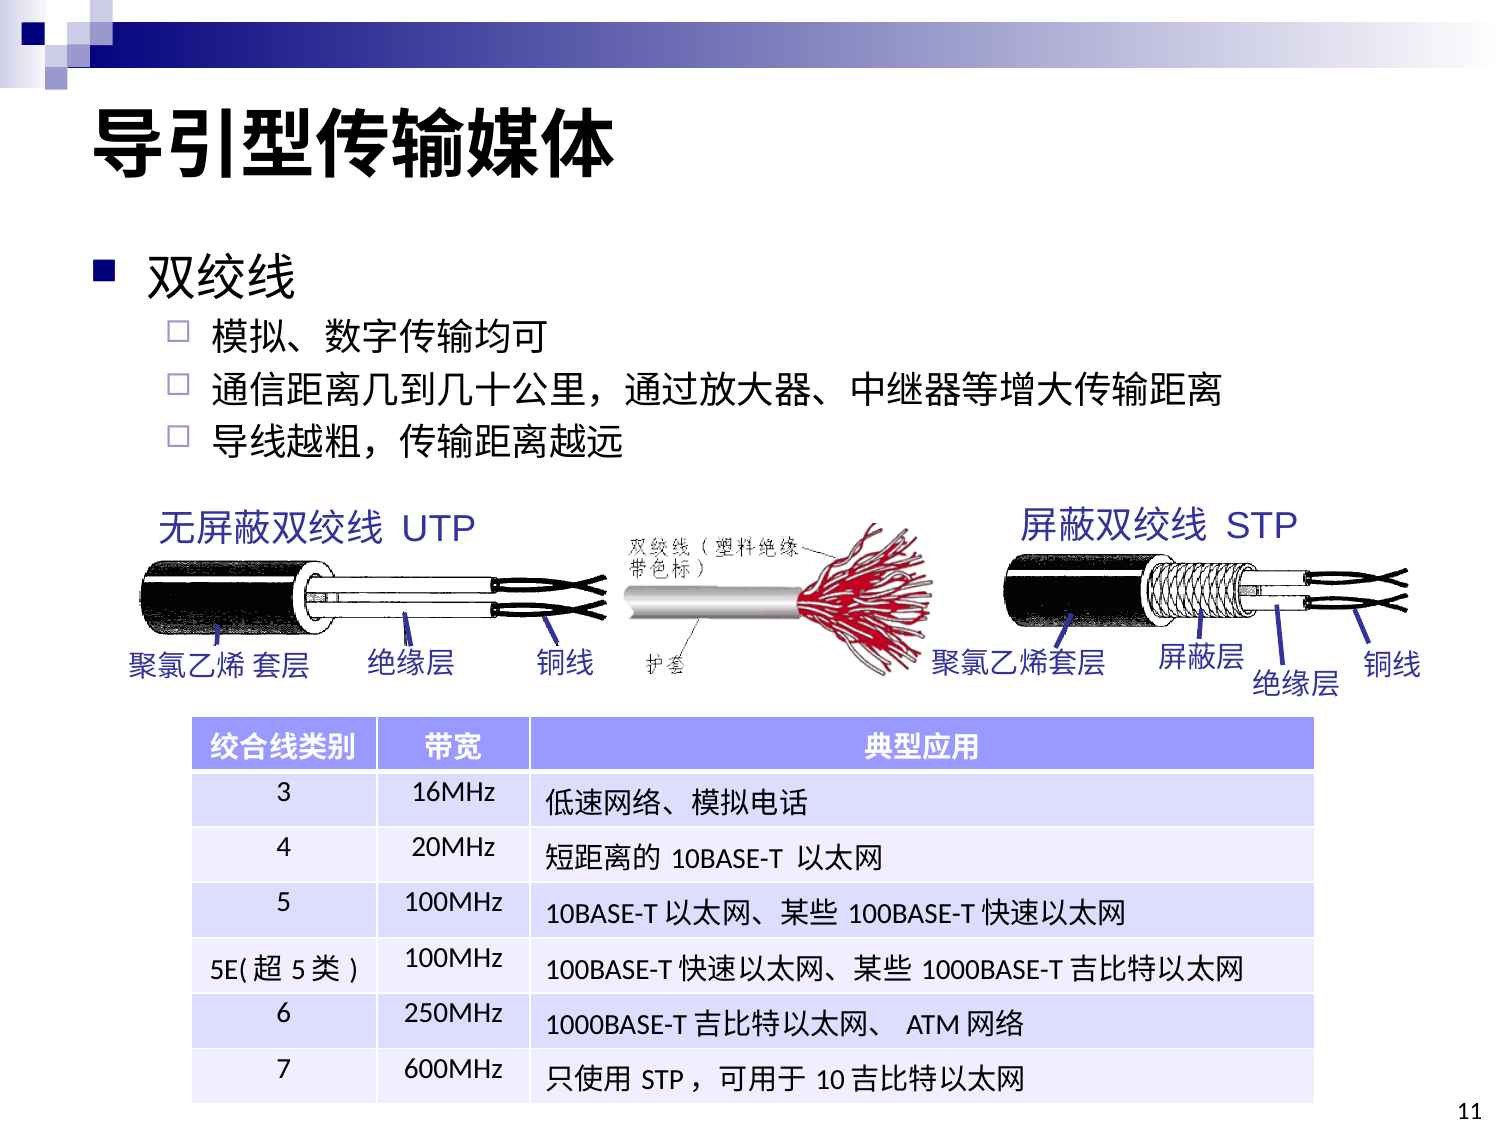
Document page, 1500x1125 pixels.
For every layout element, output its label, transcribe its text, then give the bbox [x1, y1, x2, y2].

list 双绞线 模拟、数字传输均可 通信距离几到几十公里，通过放大器、中继器等增大传输距离 导线越粗，传输距离越远 [75, 208, 1425, 457]
table_cell 600MHz [378, 1049, 529, 1103]
title 导引型传输媒体 [75, 75, 1425, 208]
table_header 典型应用 [531, 717, 1314, 769]
table_cell 短距离的10BASE-T 以太网 [531, 828, 1314, 881]
table_cell 100BASE-T快速以太网、某些1000BASE-T吉比特以太网 [531, 939, 1314, 992]
table_header 带宽 [378, 717, 529, 769]
table_header 绞合线类别 [192, 717, 376, 769]
table_cell 100MHz [378, 883, 529, 937]
table_cell 250MHz [378, 994, 529, 1048]
table_cell 5E(超5类) [192, 939, 376, 992]
table_cell 20MHz [378, 828, 529, 881]
table_cell 低速网络、模拟电话 [531, 774, 1314, 826]
table_cell 100MHz [378, 939, 529, 992]
table_cell 7 [192, 1049, 376, 1103]
table_cell 3 [192, 774, 376, 826]
table_cell 16MHz [378, 774, 529, 826]
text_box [916, 493, 1439, 704]
table_cell 10BASE-T以太网、某些100BASE-T快速以太网 [531, 883, 1314, 937]
table_cell 只使用STP，可用于10吉比特以太网 [531, 1049, 1314, 1103]
table_cell 4 [192, 828, 376, 881]
table_cell 6 [192, 994, 376, 1048]
slide_number 11 [1448, 1100, 1483, 1125]
table_cell 5 [192, 883, 376, 937]
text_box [107, 495, 636, 691]
table_cell 1000BASE-T吉比特以太网、ATM网络 [531, 994, 1314, 1048]
picture [619, 523, 934, 678]
